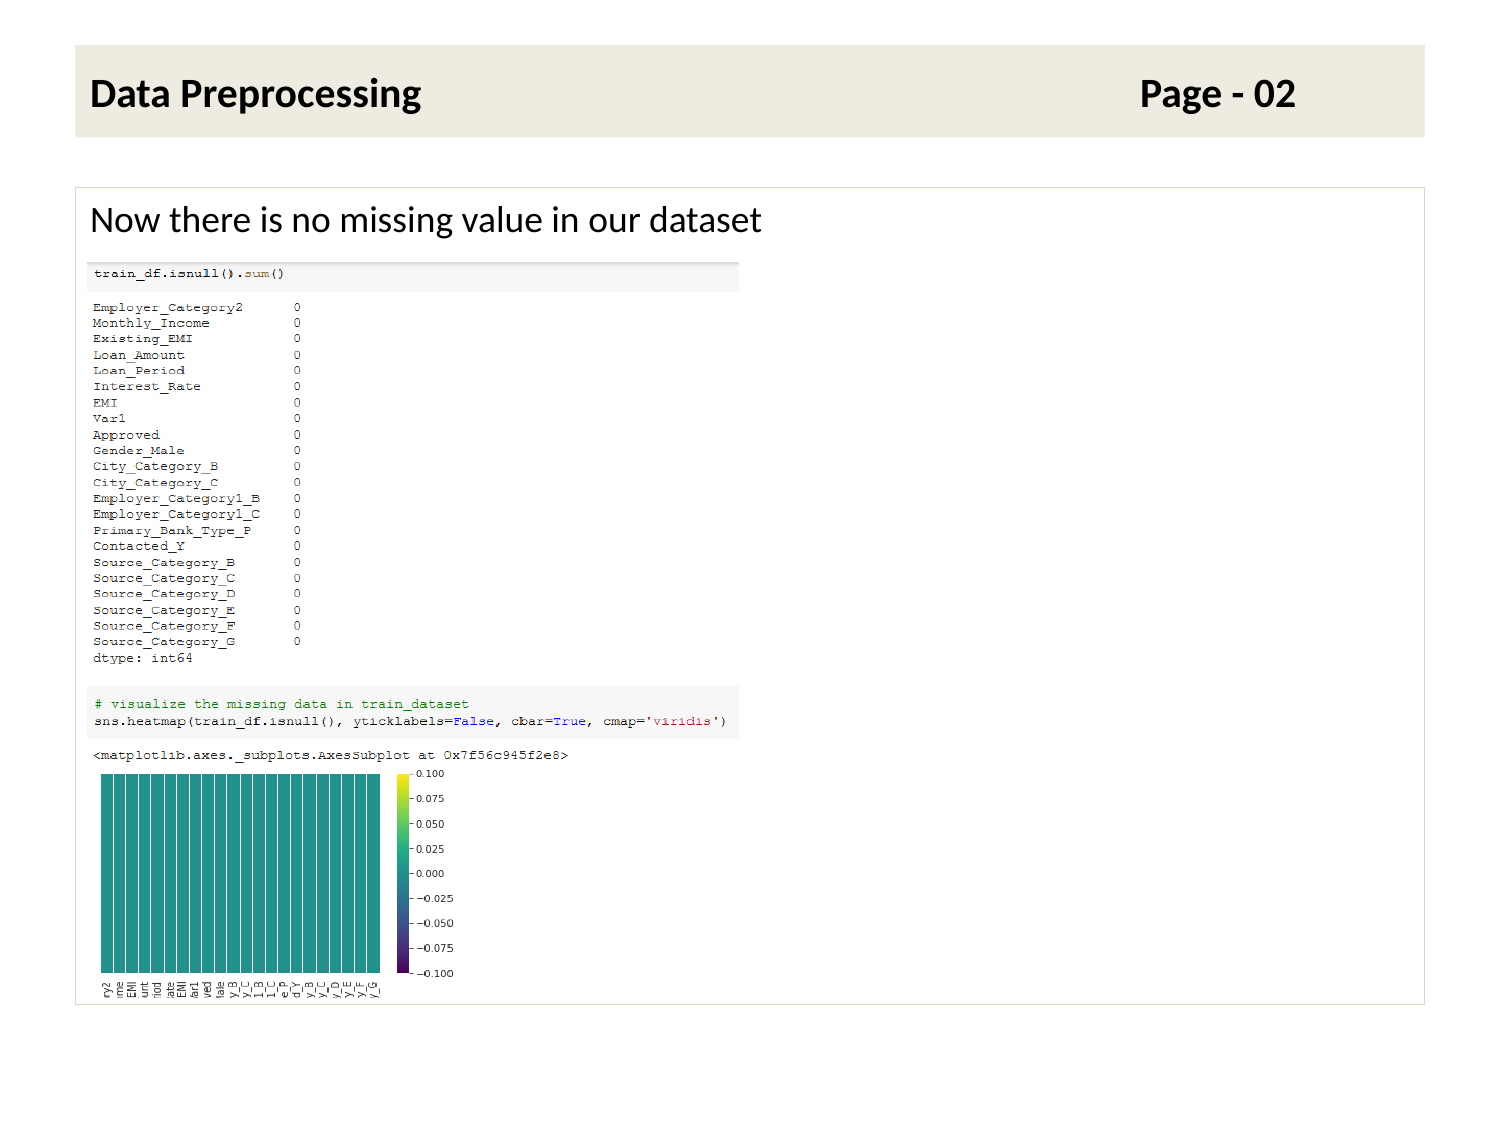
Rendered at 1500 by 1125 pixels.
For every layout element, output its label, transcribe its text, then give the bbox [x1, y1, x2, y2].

title Data Preprocessing Page - 02 [75, 45, 1425, 138]
list Now there is no missing value in our dataset [75, 187, 1425, 1005]
picture [87, 262, 739, 999]
